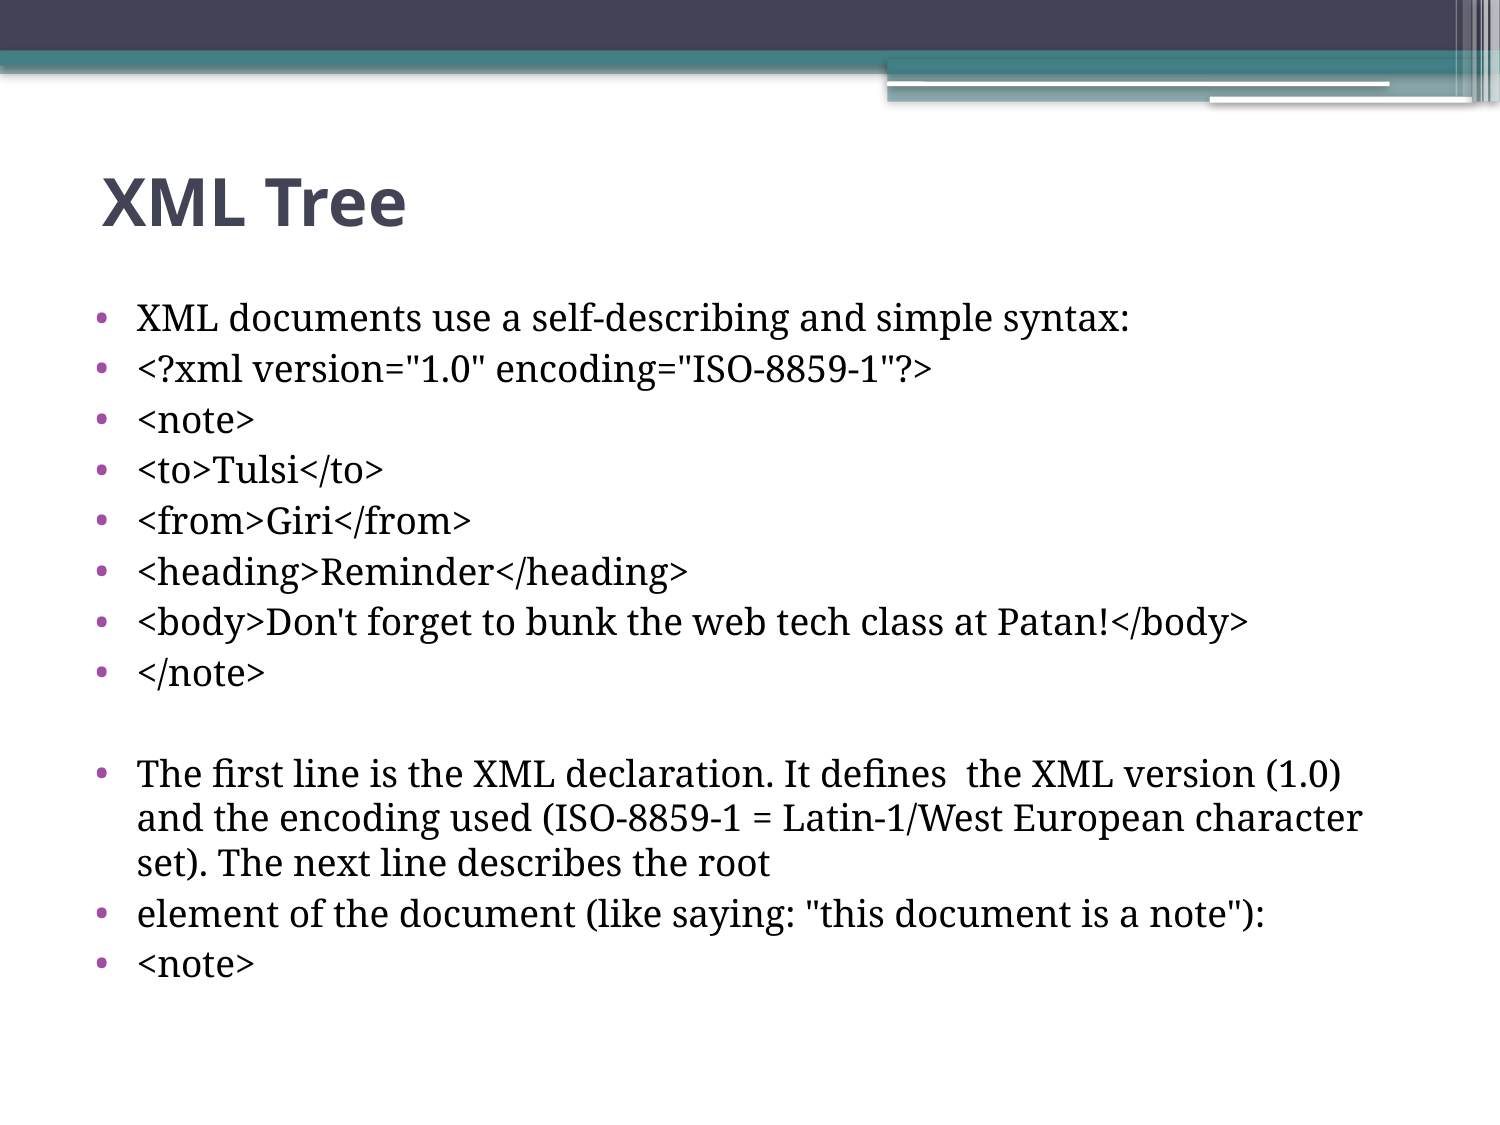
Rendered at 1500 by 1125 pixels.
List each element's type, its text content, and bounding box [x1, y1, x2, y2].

title XML Tree [87, 112, 1438, 288]
list XML documents use a self-describing and simple syntax: <?xml version="1.0" encoding="ISO-8859-1"?> <note> <to>Tulsi</to> <from>Giri</from> <heading>Reminder</heading> <body>Don't forget to bunk the web tech class at Patan!</body> </note> The first line is the XML declaration. It defines the XML version (1.0) and the encoding used (ISO-8859-1 = Latin-1/West European character set). The next line describes the root element of the document (like saying: "this document is a note"): <note> [62, 287, 1413, 997]
